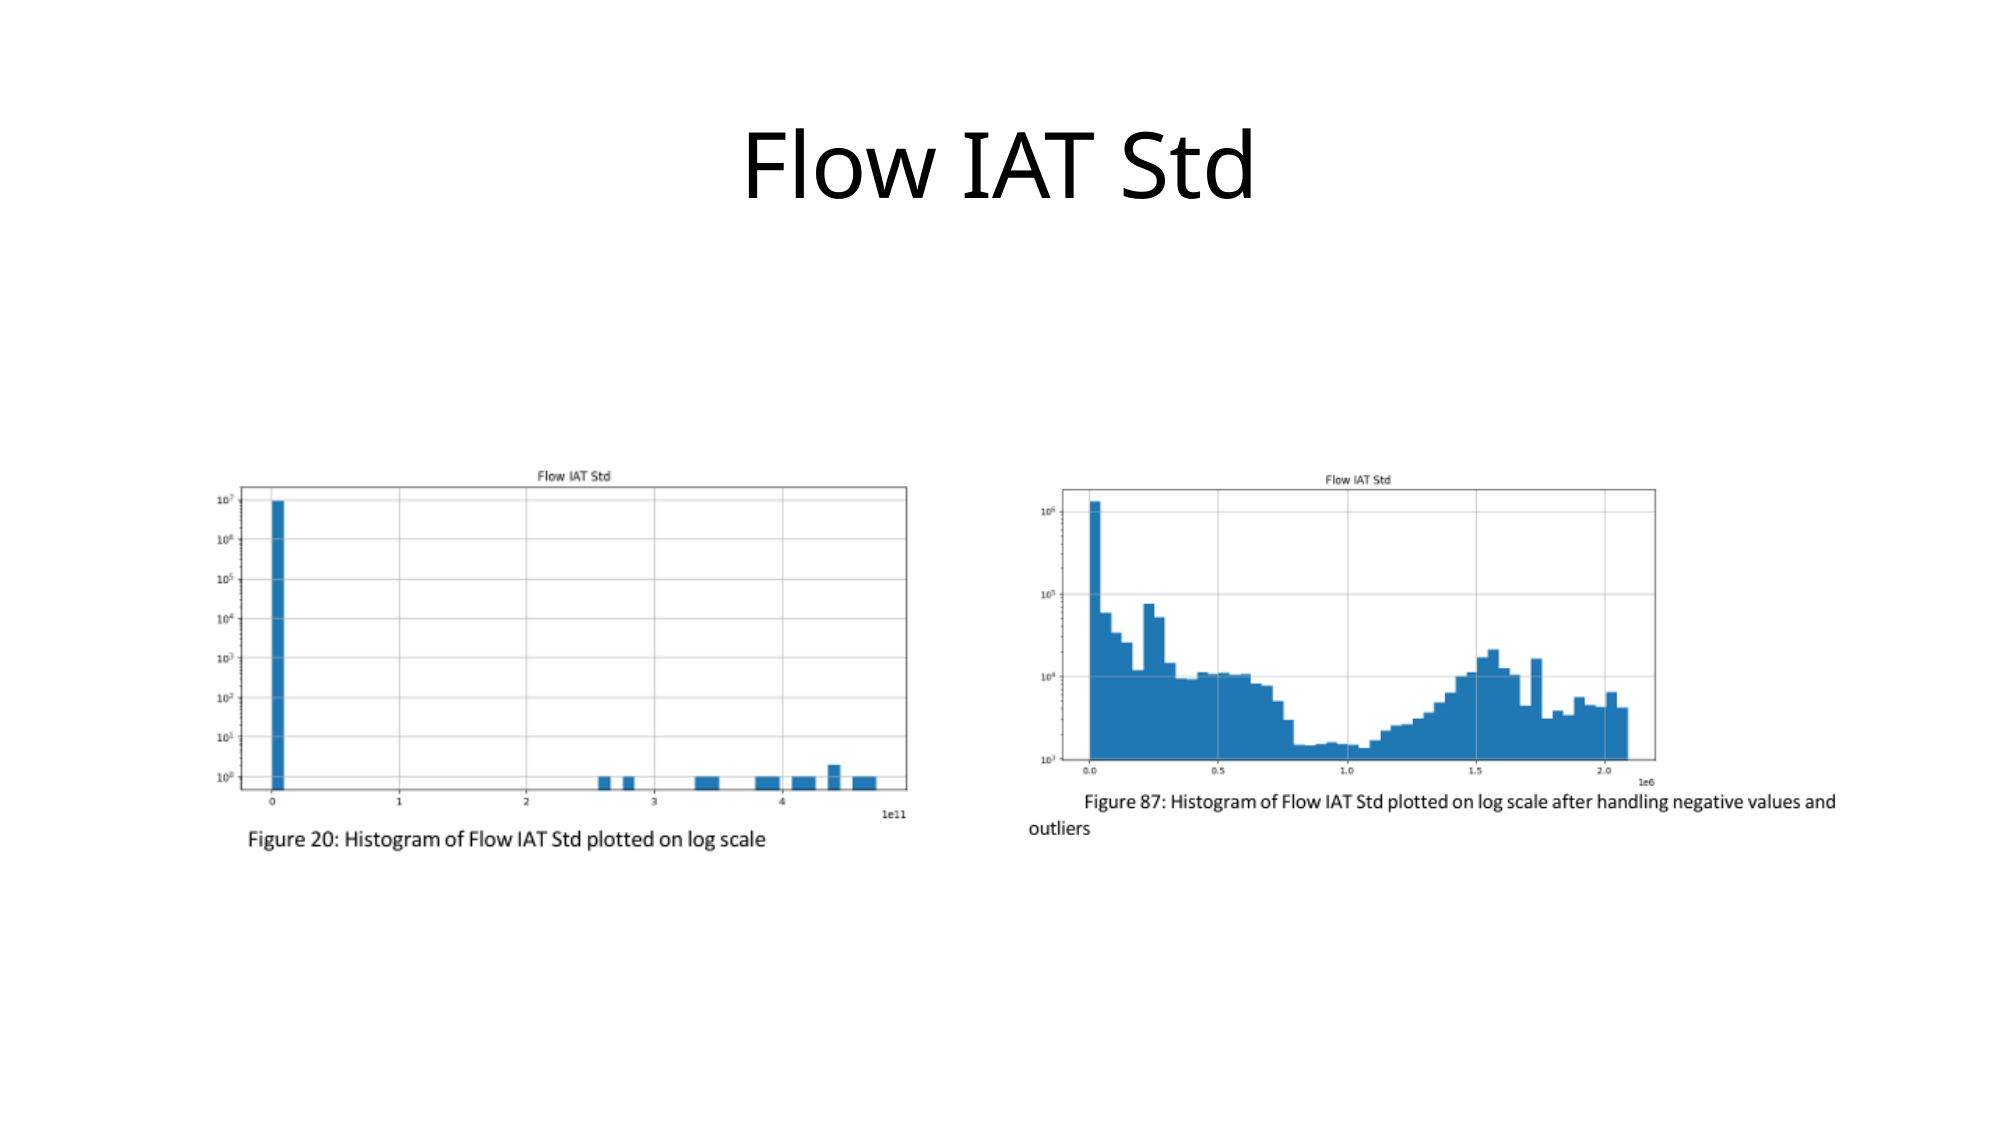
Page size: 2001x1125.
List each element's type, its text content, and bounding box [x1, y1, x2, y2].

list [194, 460, 931, 853]
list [1012, 464, 1863, 849]
title Flow IAT Std [137, 59, 1863, 278]
